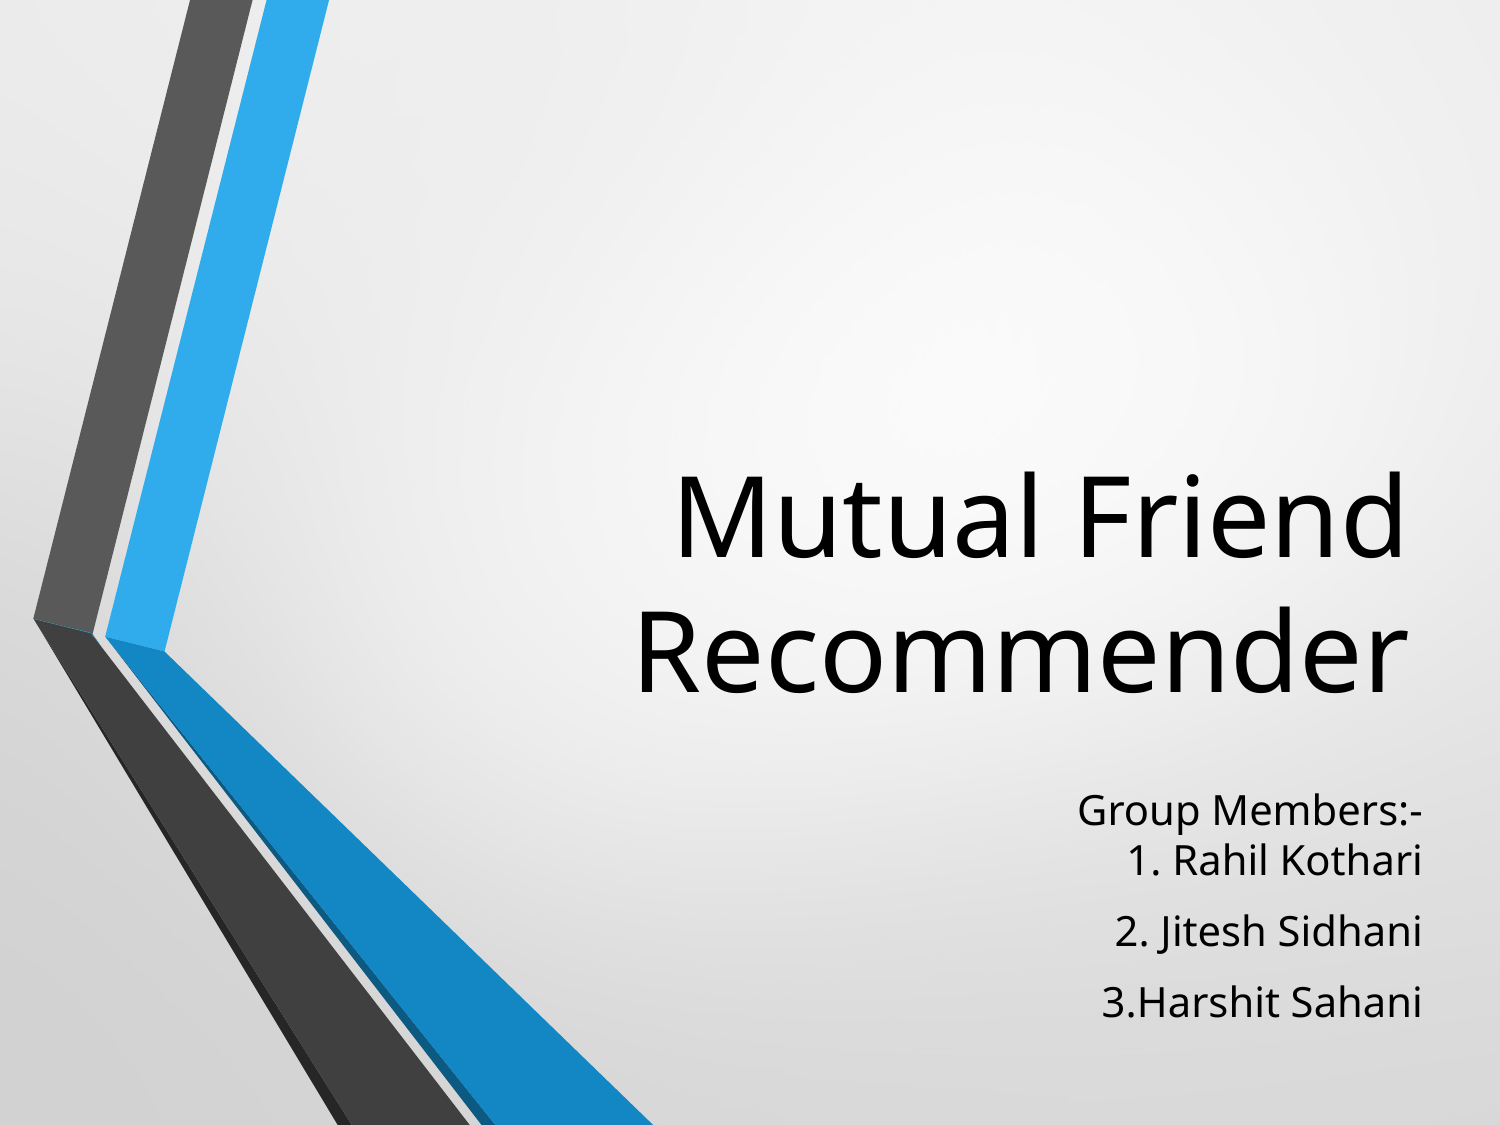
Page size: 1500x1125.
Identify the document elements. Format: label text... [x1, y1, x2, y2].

title Mutual Friend Recommender [285, 149, 1425, 723]
subtitle Group Members:- 1. Rahil Kothari 2. Jitesh Sidhani 3.Harshit Sahani [479, 776, 1439, 1125]
